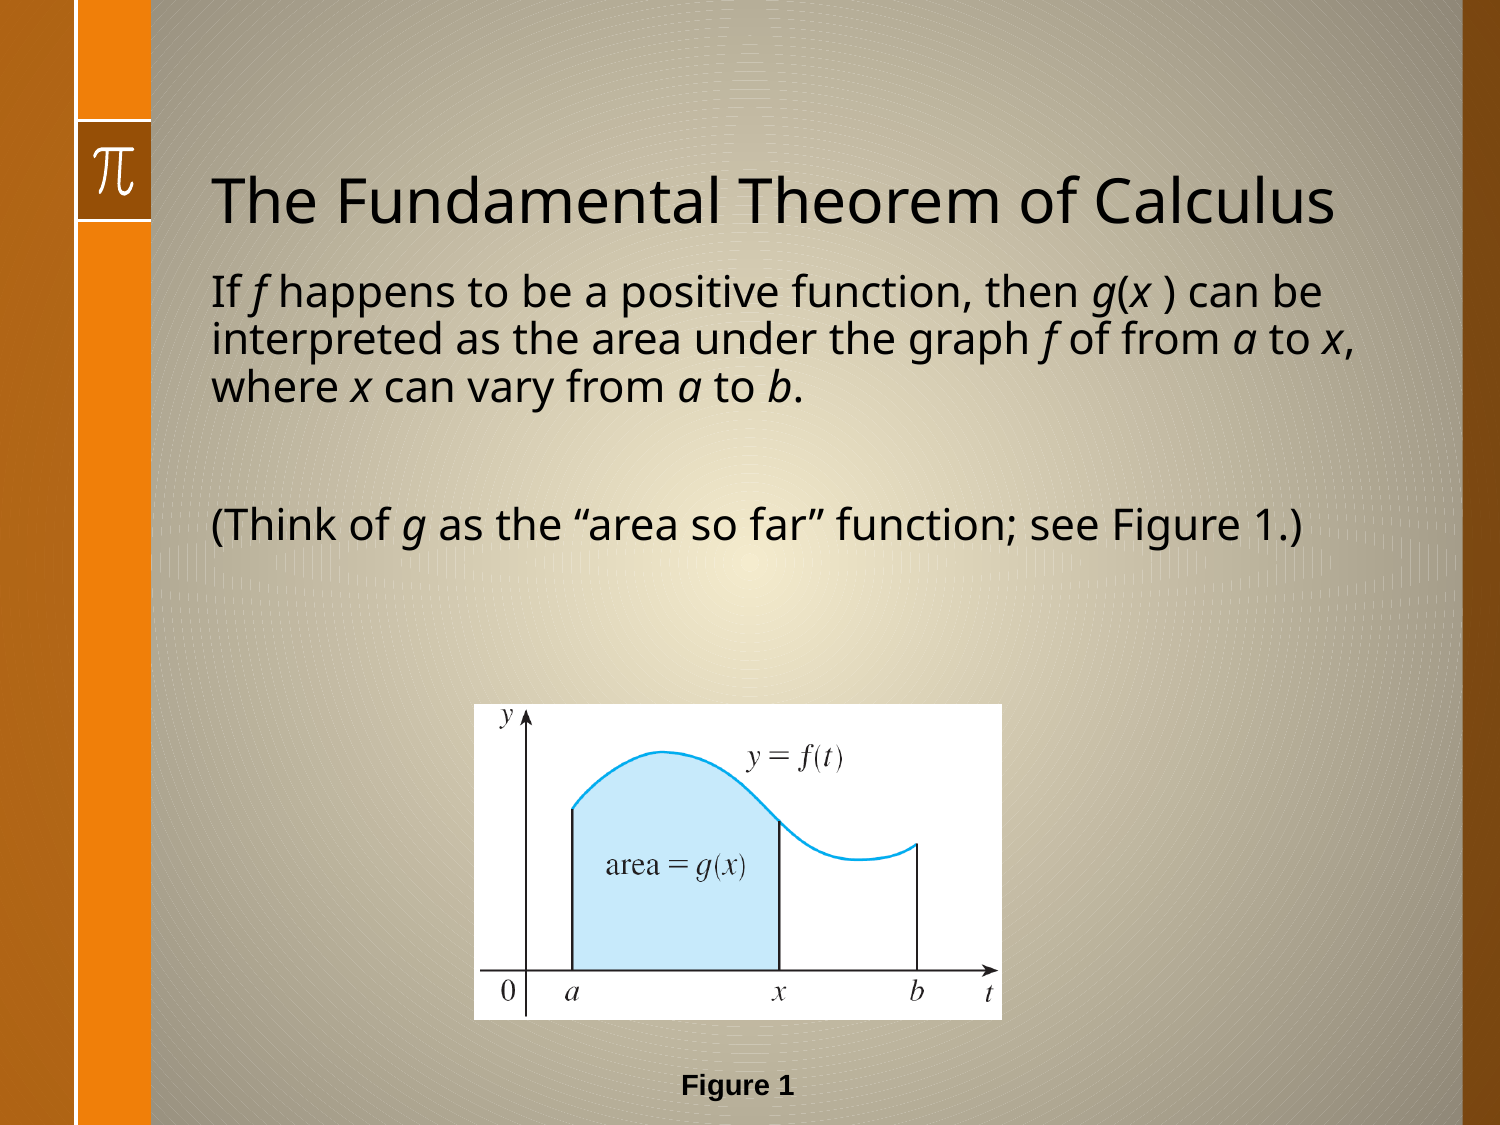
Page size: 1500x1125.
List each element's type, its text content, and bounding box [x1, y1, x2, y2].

text_box Figure 1 [666, 1058, 810, 1109]
list If f happens to be a positive function, then g(x ) can be interpreted as the area under the graph f of from a to x, where x can vary from a to b. (Think of g as the “area so far” function; see Figure 1.) [196, 262, 1400, 1013]
title The Fundamental Theorem of Calculus [196, 40, 1400, 244]
picture [474, 704, 1002, 1020]
